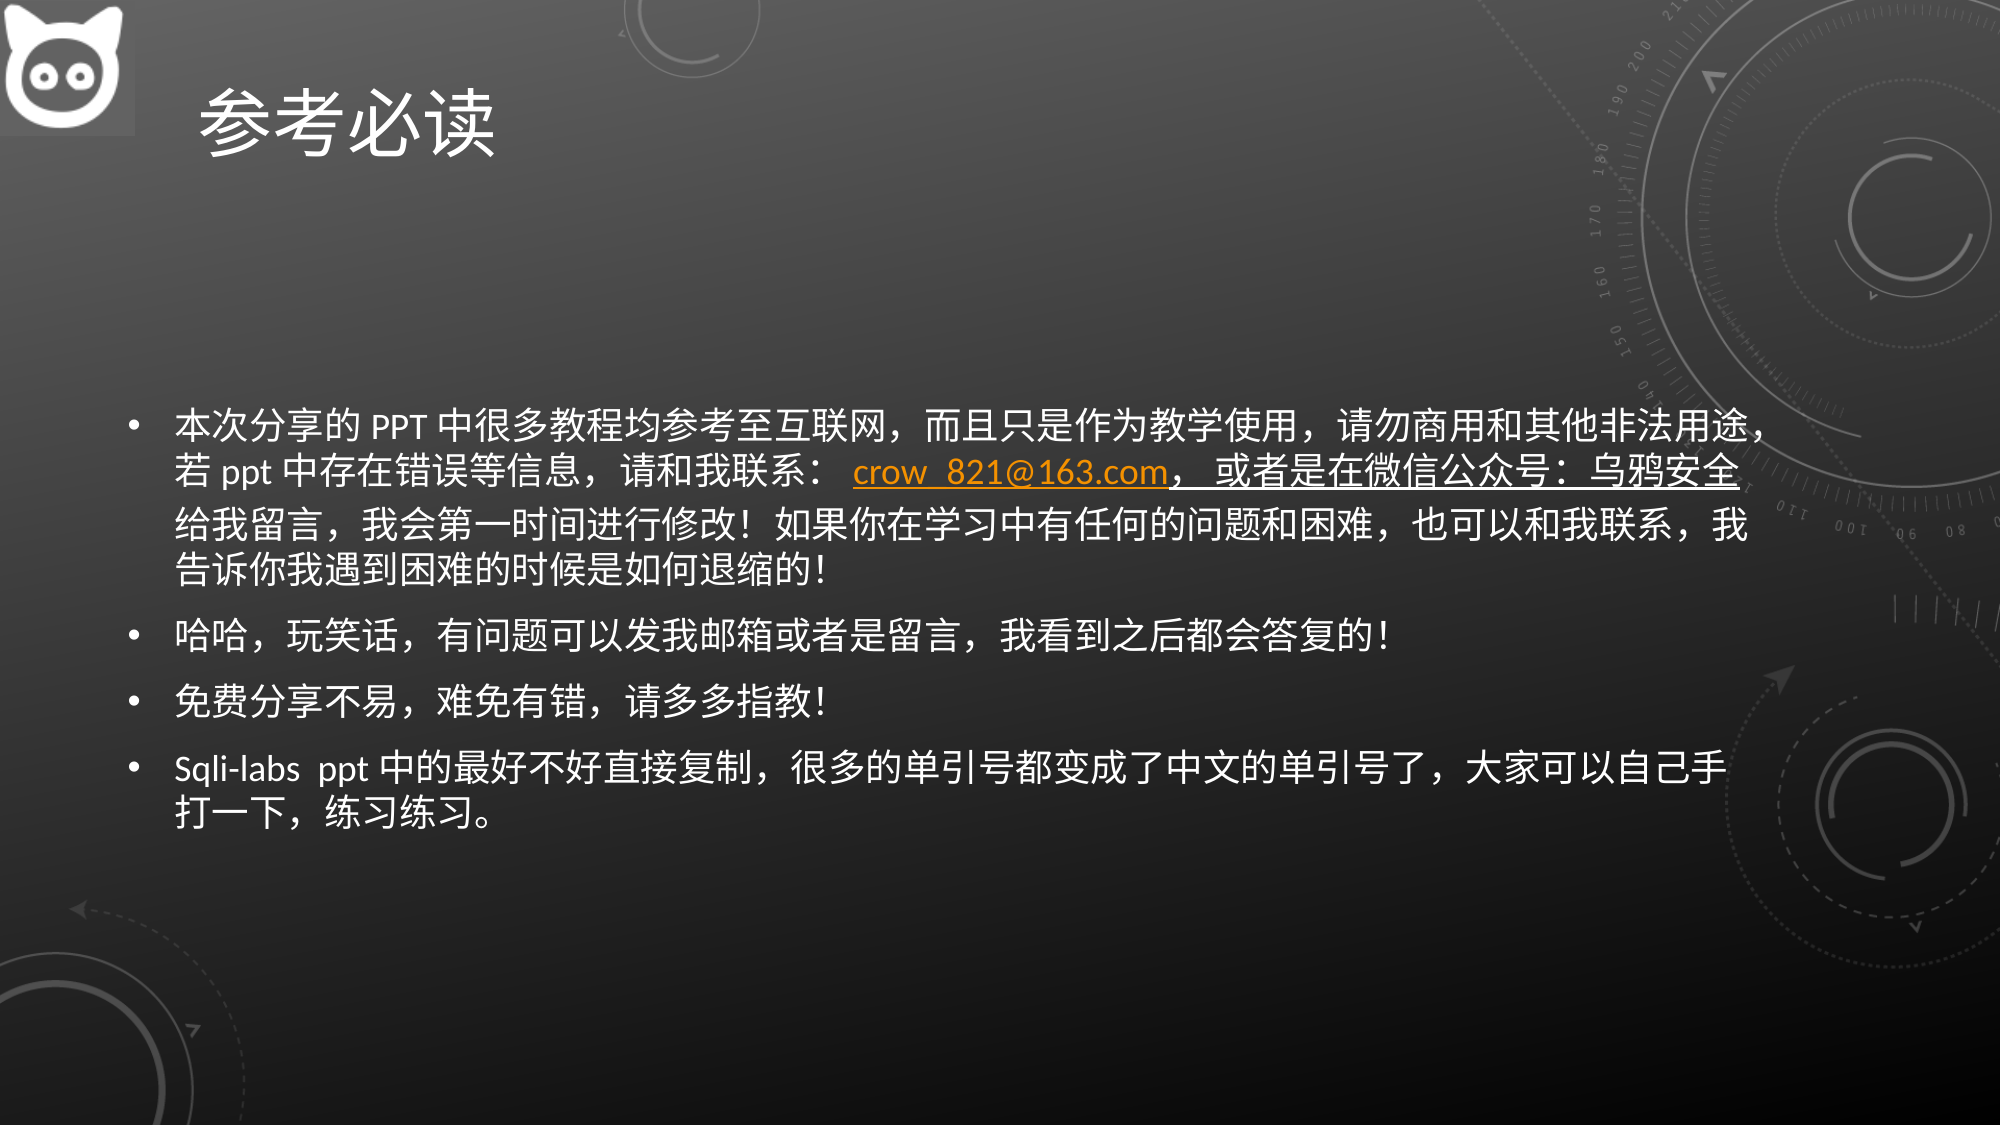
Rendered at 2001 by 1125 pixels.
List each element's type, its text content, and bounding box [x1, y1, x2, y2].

title 参考必读 [182, 68, 1845, 175]
list 本次分享的PPT中很多教程均参考至互联网，而且只是作为教学使用，请勿商用和其他非法用途，若ppt中存在错误等信息，请和我联系：crow_821@163.com， 或者是在微信公众号：乌鸦安全 给我留言，我会第一时间进行修改！如果你在学习中有任何的问题和困难，也可以和我联系，我告诉你我遇到困难的时候是如何退缩的！ 哈哈，玩笑话，有问题可以发我邮箱或者是留言，我看到之后都会答复的！ 免费分享不易，难免有错，请多多指教！ Sqli-labs ppt中的最好不好直接复制，很多的单引号都变成了中文的单引号了，大家可以自己手打一下，练习练习。 [112, 351, 1775, 950]
picture [0, 0, 2000, 1125]
